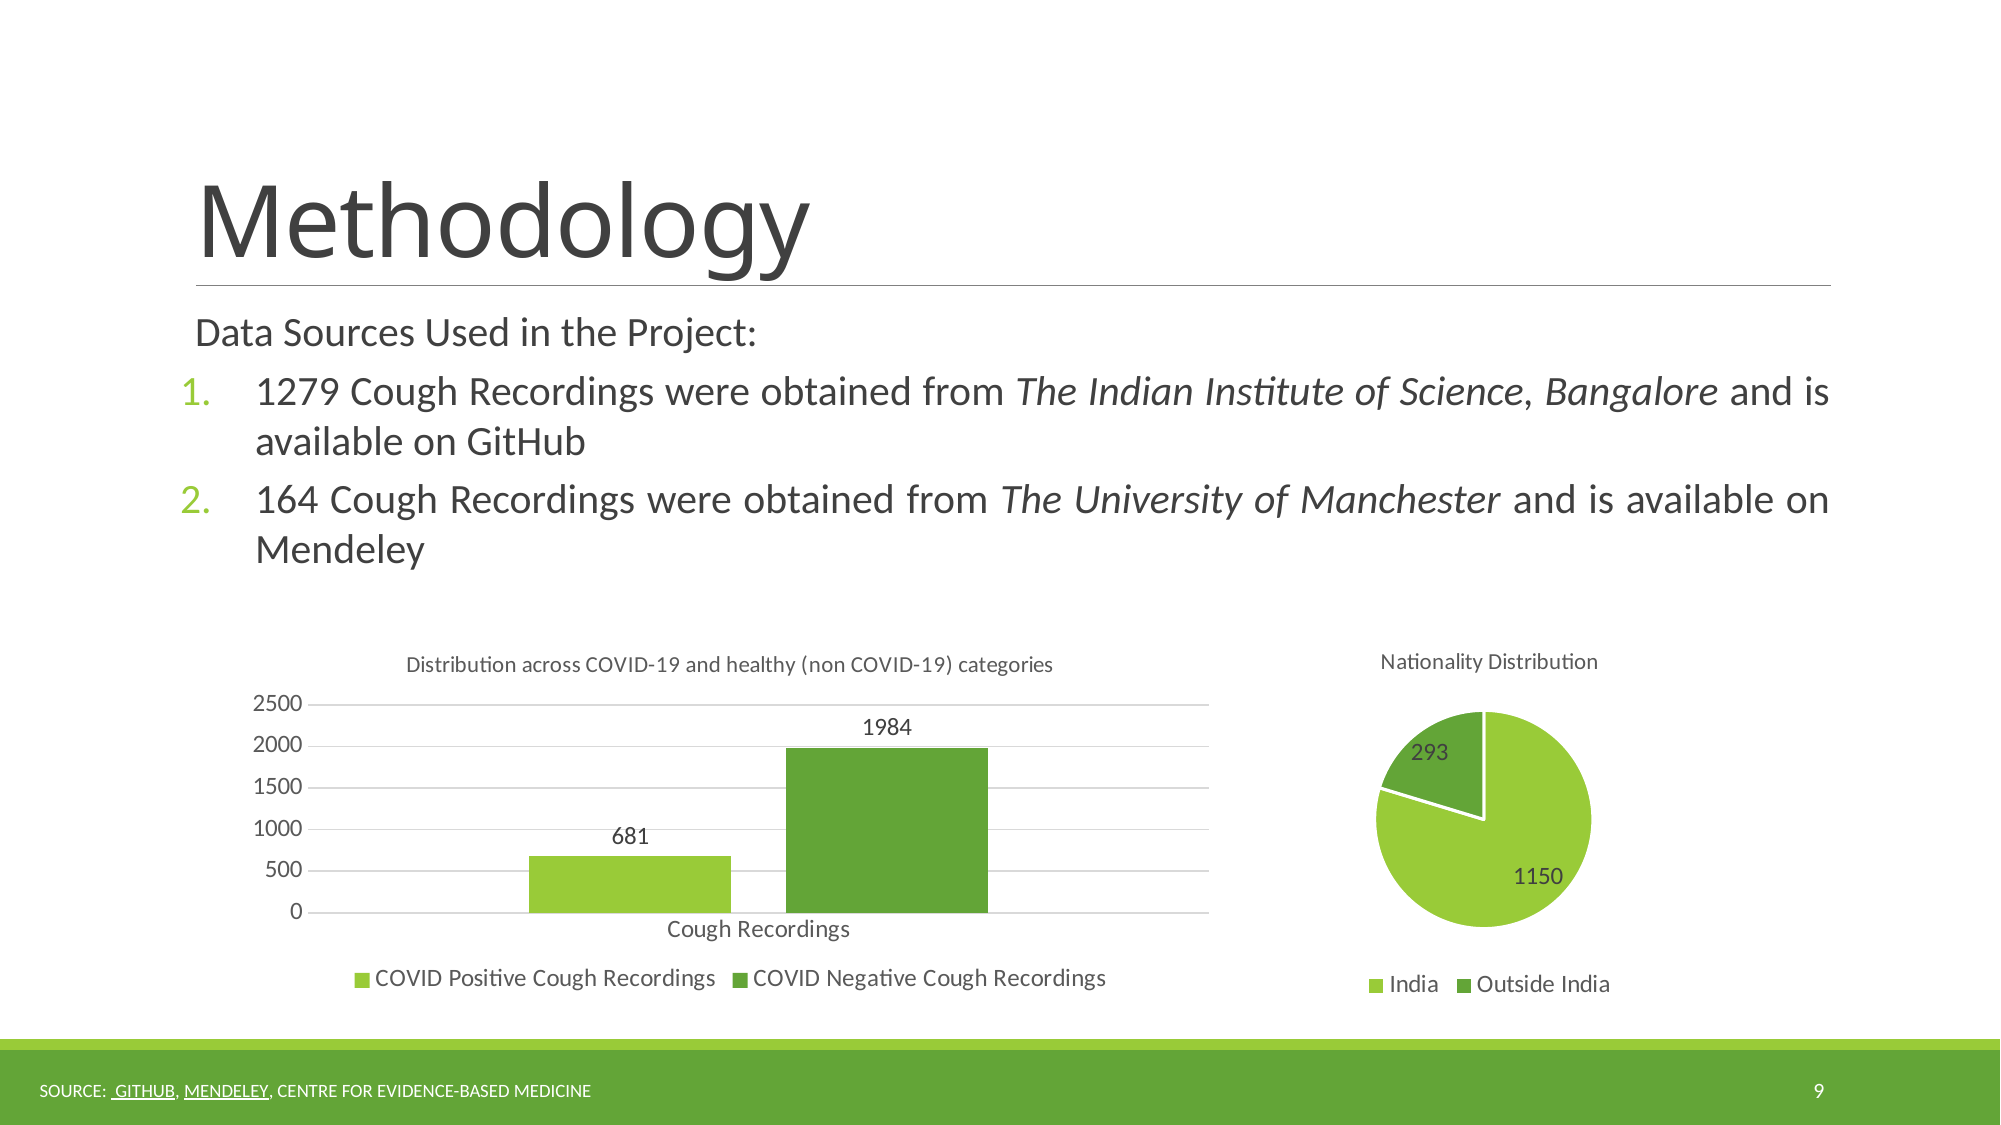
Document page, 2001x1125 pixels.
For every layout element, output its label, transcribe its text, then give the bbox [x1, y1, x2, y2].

slide_number 9 [1624, 1059, 1840, 1120]
footer Source: GitHub, Mendeley, Centre for Evidence-Based Medicine [24, 1059, 816, 1120]
title Methodology [180, 47, 1830, 285]
chart [231, 628, 1803, 1006]
list Data Sources Used in the Project: 1279 Cough Recordings were obtained from The Indian Institute of Science, Bangalore and is available on GitHub 164 Cough Recordings were obtained from The University of Manchester and is available on Mendeley [180, 302, 1830, 963]
